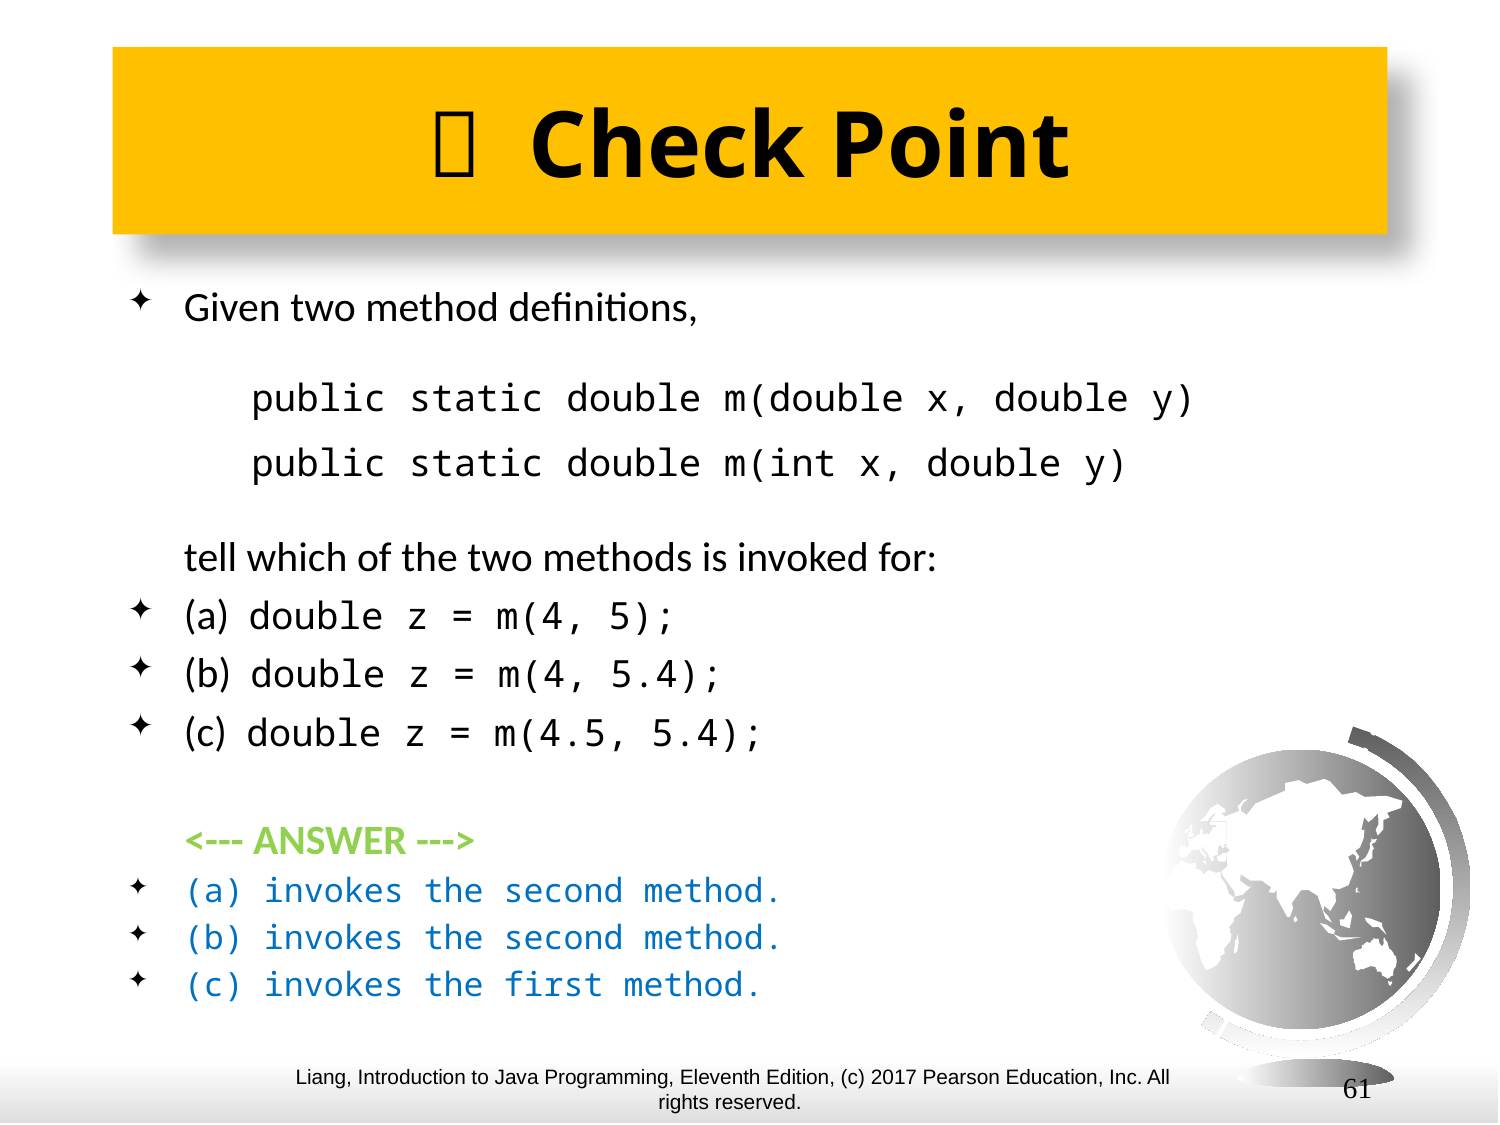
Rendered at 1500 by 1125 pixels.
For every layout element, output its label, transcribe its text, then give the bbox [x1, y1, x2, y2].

title  Check Point [112, 46, 1388, 235]
list Given two method definitions, public static double m(double x, double y) public static double m(int x, double y) tell which of the two methods is invoked for: (a) double z = m(4, 5); (b) double z = m(4, 5.4); (c) double z = m(4.5, 5.4); <--- ANSWER ---> (a) invokes the second method. (b) invokes the second method. (c) invokes the first method. [112, 271, 1388, 1050]
slide_number 61 [1074, 1049, 1388, 1125]
